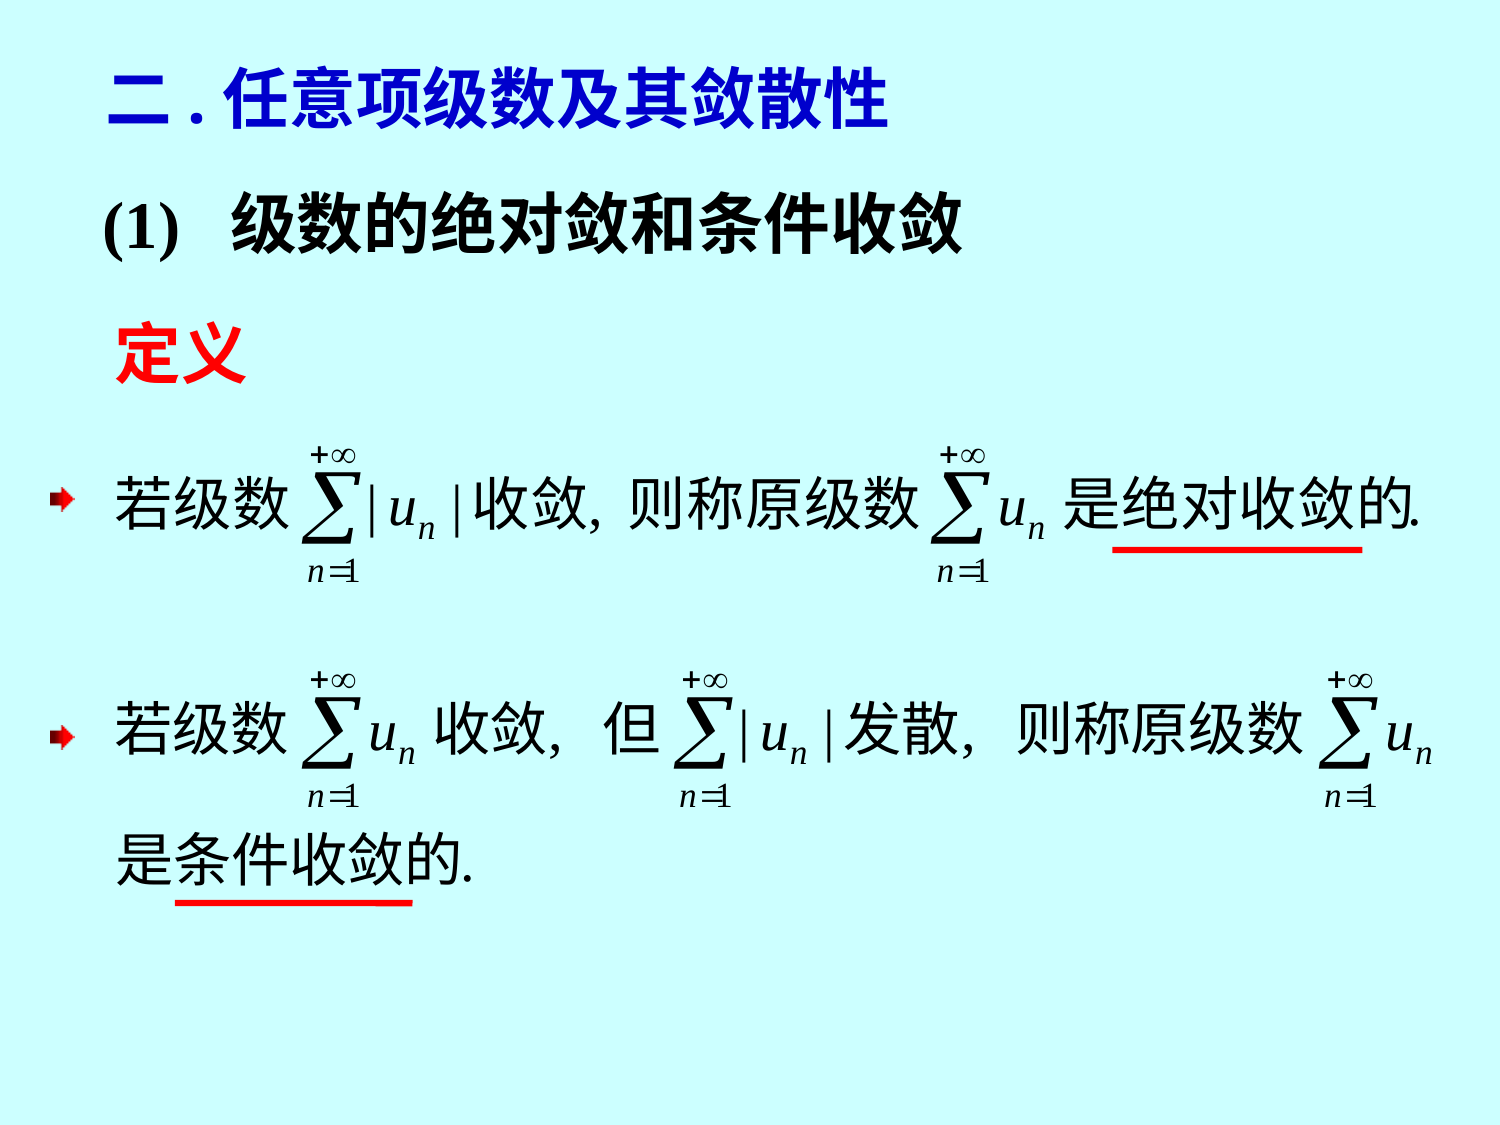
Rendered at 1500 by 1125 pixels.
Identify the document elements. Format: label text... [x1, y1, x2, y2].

picture [49, 487, 75, 513]
text_box 定义 [99, 304, 359, 400]
text_box 二.任意项级数及其敛散性 [90, 49, 1188, 145]
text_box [112, 658, 1457, 888]
picture [50, 725, 76, 751]
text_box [112, 433, 1451, 588]
text_box (1) 级数的绝对敛和条件收敛 [87, 174, 1350, 270]
